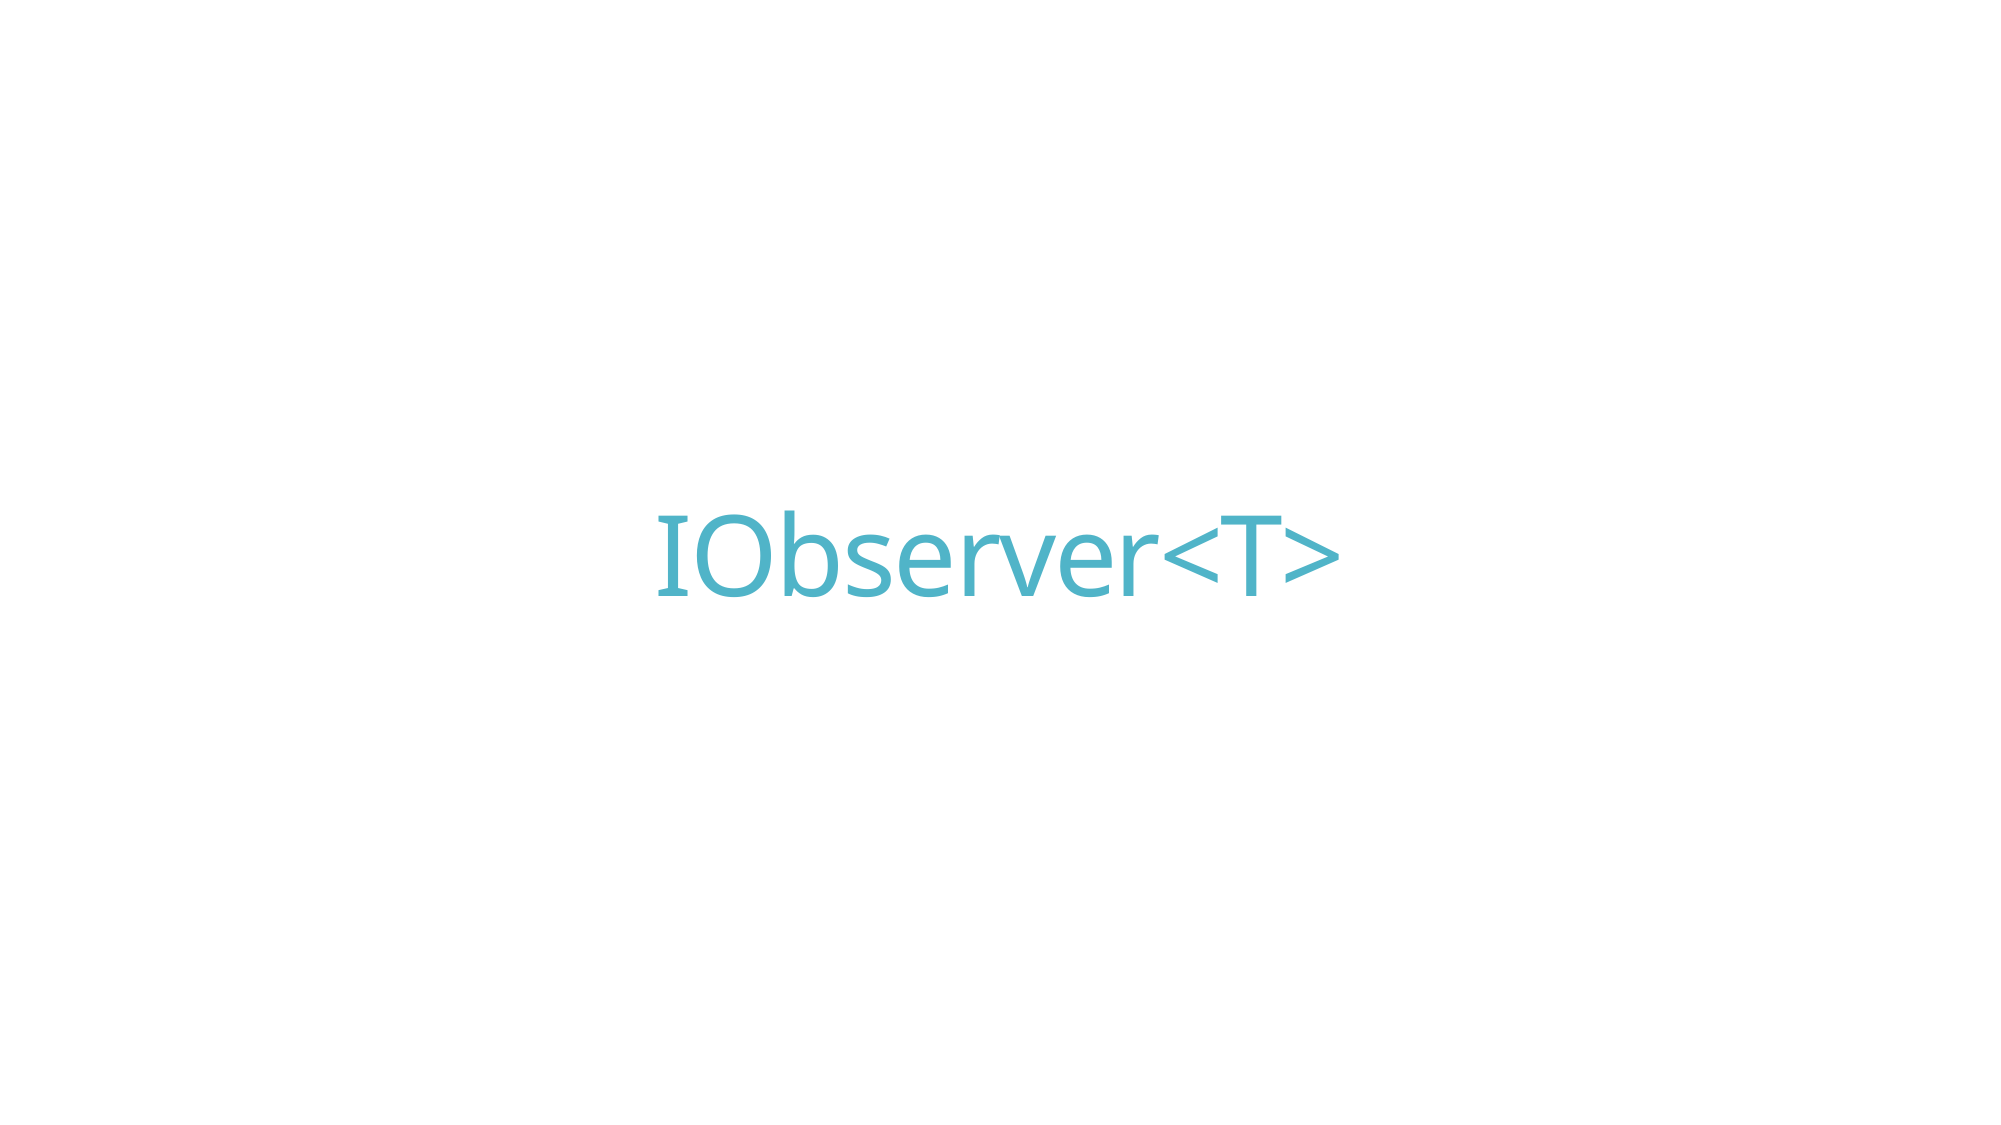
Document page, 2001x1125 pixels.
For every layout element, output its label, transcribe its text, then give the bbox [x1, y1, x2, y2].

title IObserver<T> [0, 0, 2000, 1125]
